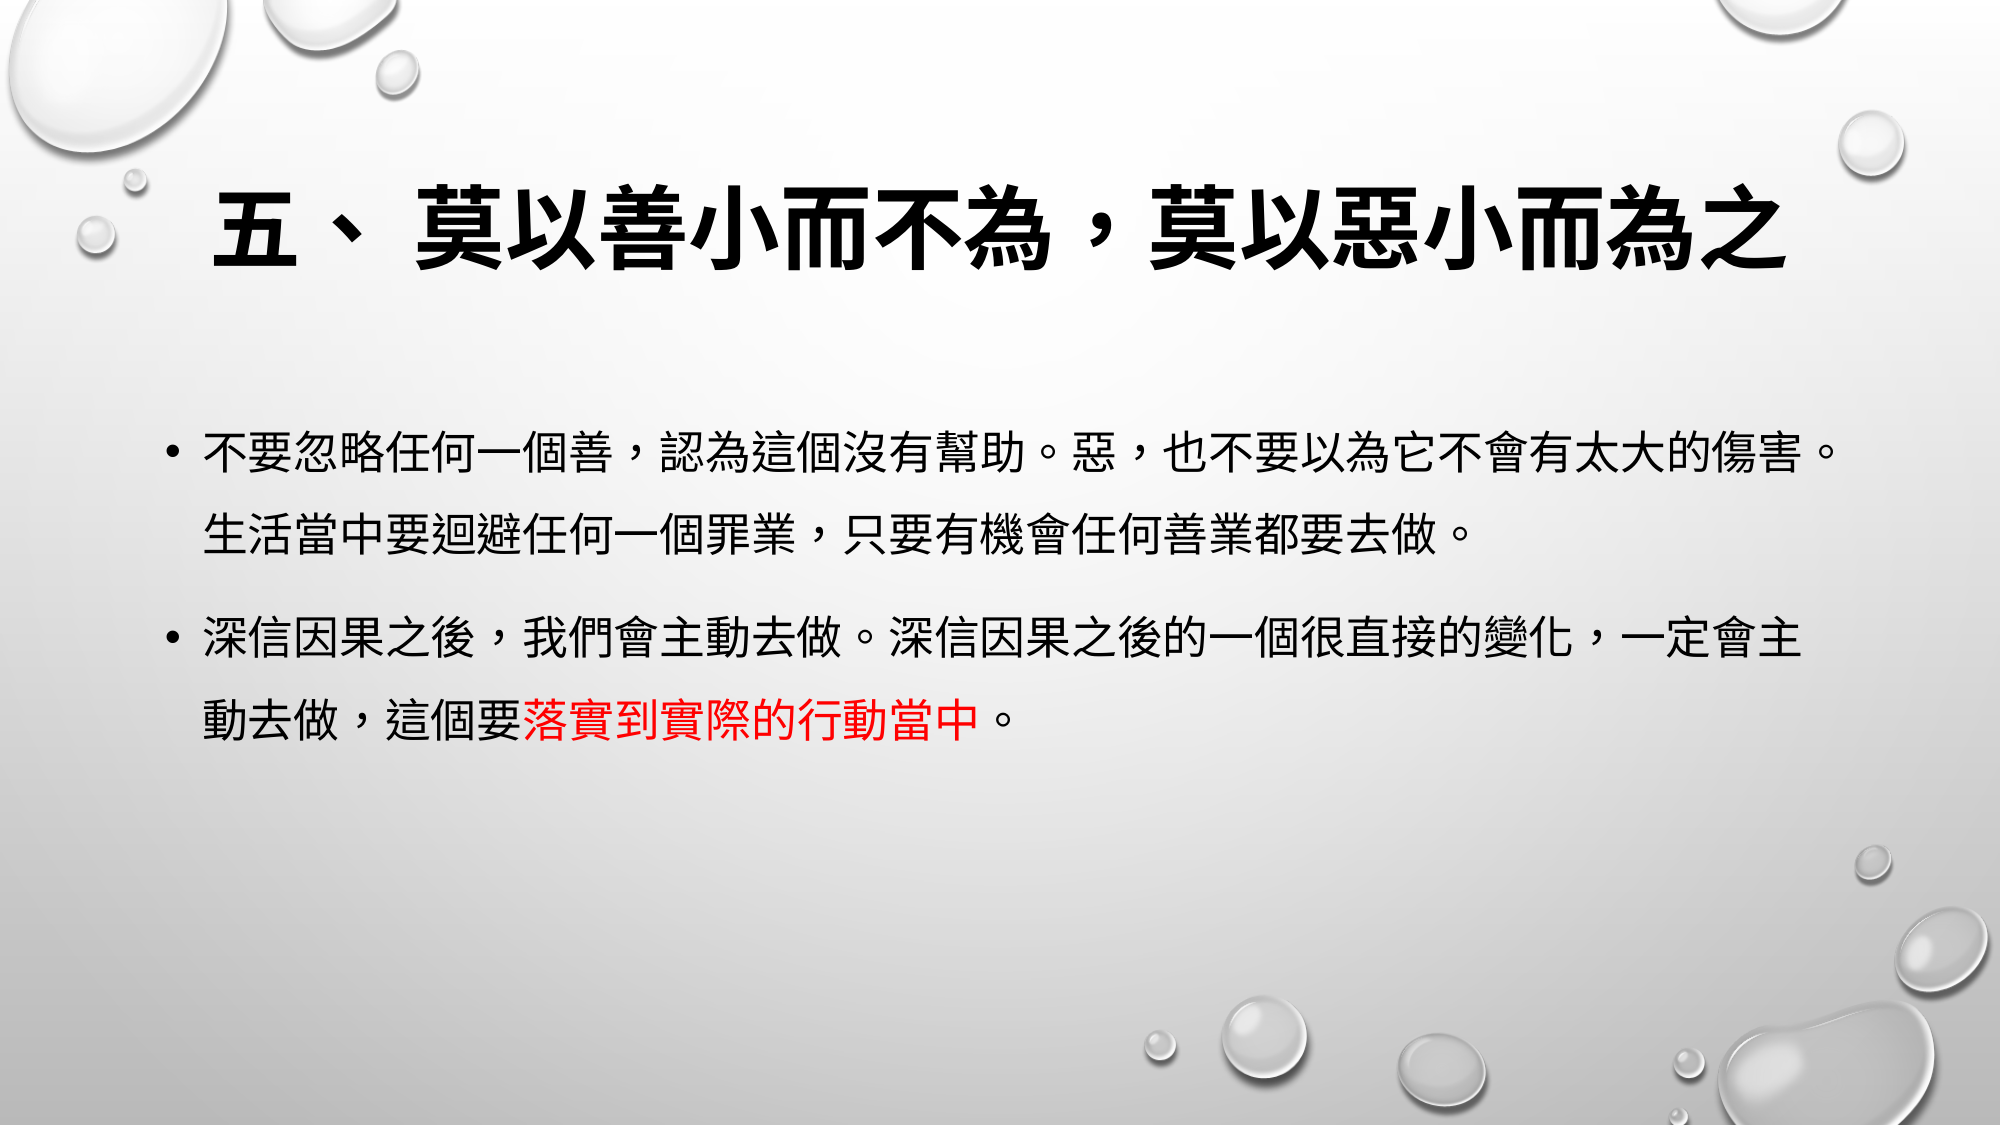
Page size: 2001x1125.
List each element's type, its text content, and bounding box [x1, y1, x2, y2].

title 五、 莫以善小而不為，莫以惡小而為之 [149, 101, 1851, 364]
picture [0, 0, 2000, 1125]
list 不要忽略任何一個善，認為這個沒有幫助。惡，也不要以為它不會有太大的傷害。生活當中要迴避任何一個罪業，只要有機會任何善業都要去做。 深信因果之後，我們會主動去做。深信因果之後的一個很直接的變化，一定會主動去做，這個要落實到實際的行動當中。 [149, 388, 1850, 950]
